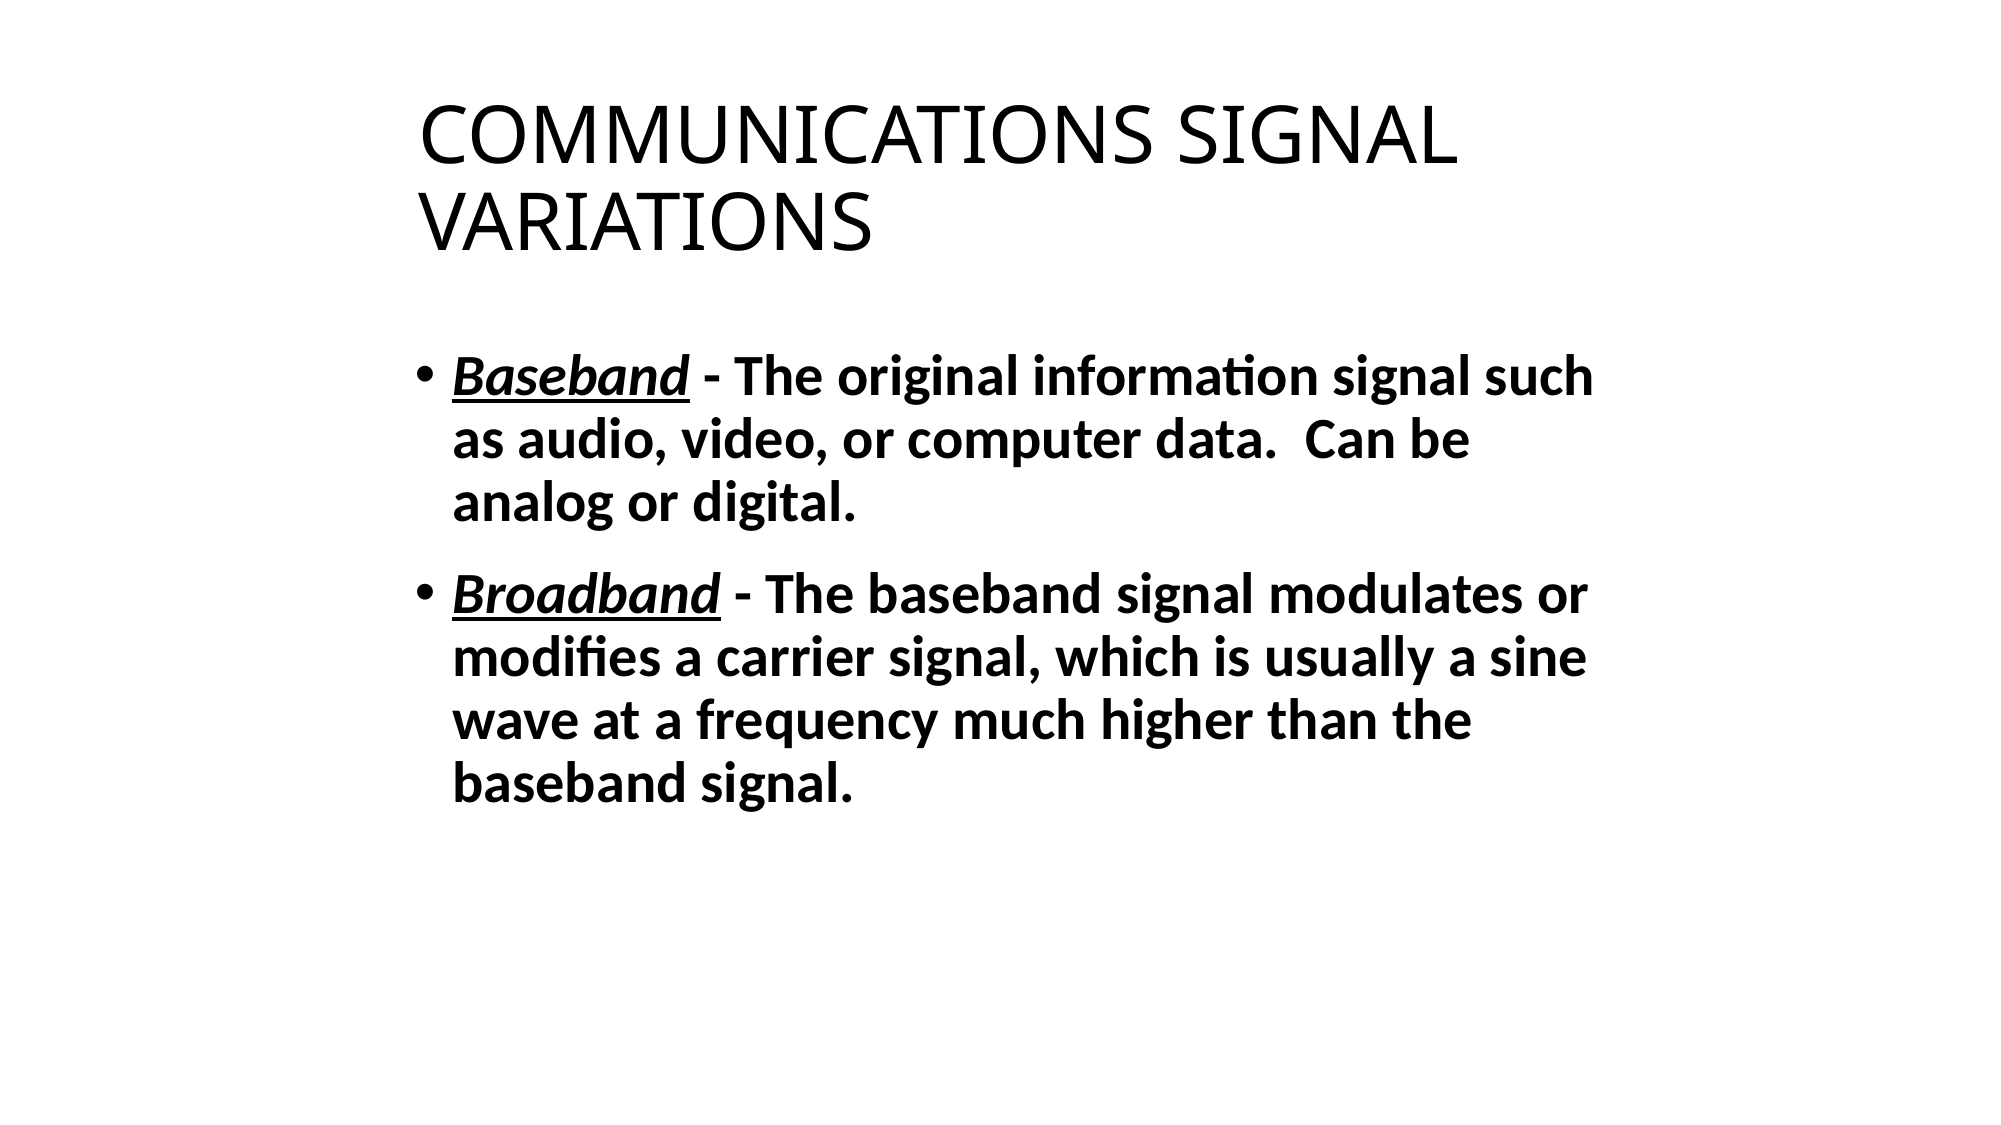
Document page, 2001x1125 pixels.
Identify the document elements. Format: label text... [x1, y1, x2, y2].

title COMMUNICATIONS SIGNAL VARIATIONS [403, 87, 1579, 275]
list Baseband - The original information signal such as audio, video, or computer data. Can be analog or digital. Broadband - The baseband signal modulates or modifies a carrier signal, which is usually a sine wave at a frequency much higher than the baseband signal. [399, 337, 1650, 1050]
